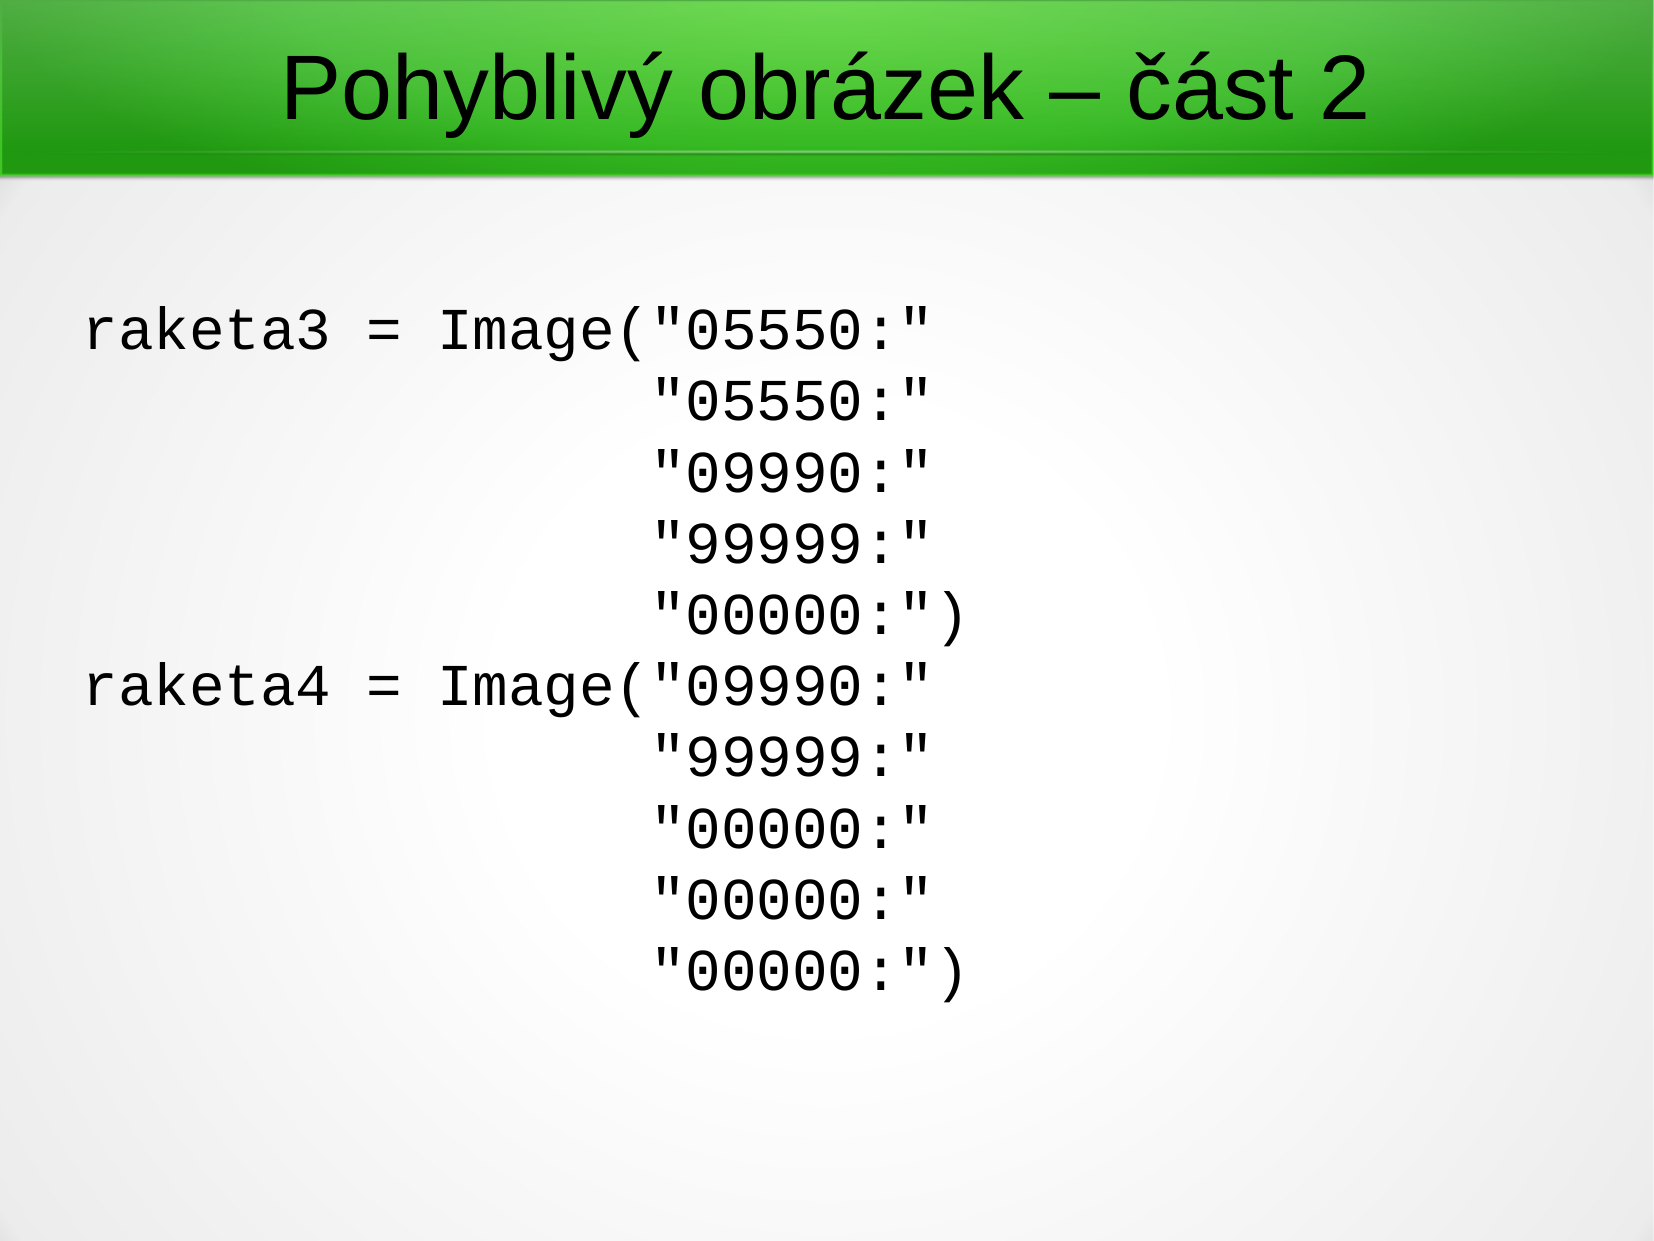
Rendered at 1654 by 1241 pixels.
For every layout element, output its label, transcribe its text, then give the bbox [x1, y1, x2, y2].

picture [0, 0, 1654, 1241]
text_box Pohyblivý obrázek – část 2 [82, 11, 1571, 154]
text_box raketa3 = Image("05550:" "05550:" "09990:" "99999:" "00000:") raketa4 = Image("09990:" "99999:" "00000:" "00000:" "00000:") [82, 290, 1571, 1010]
